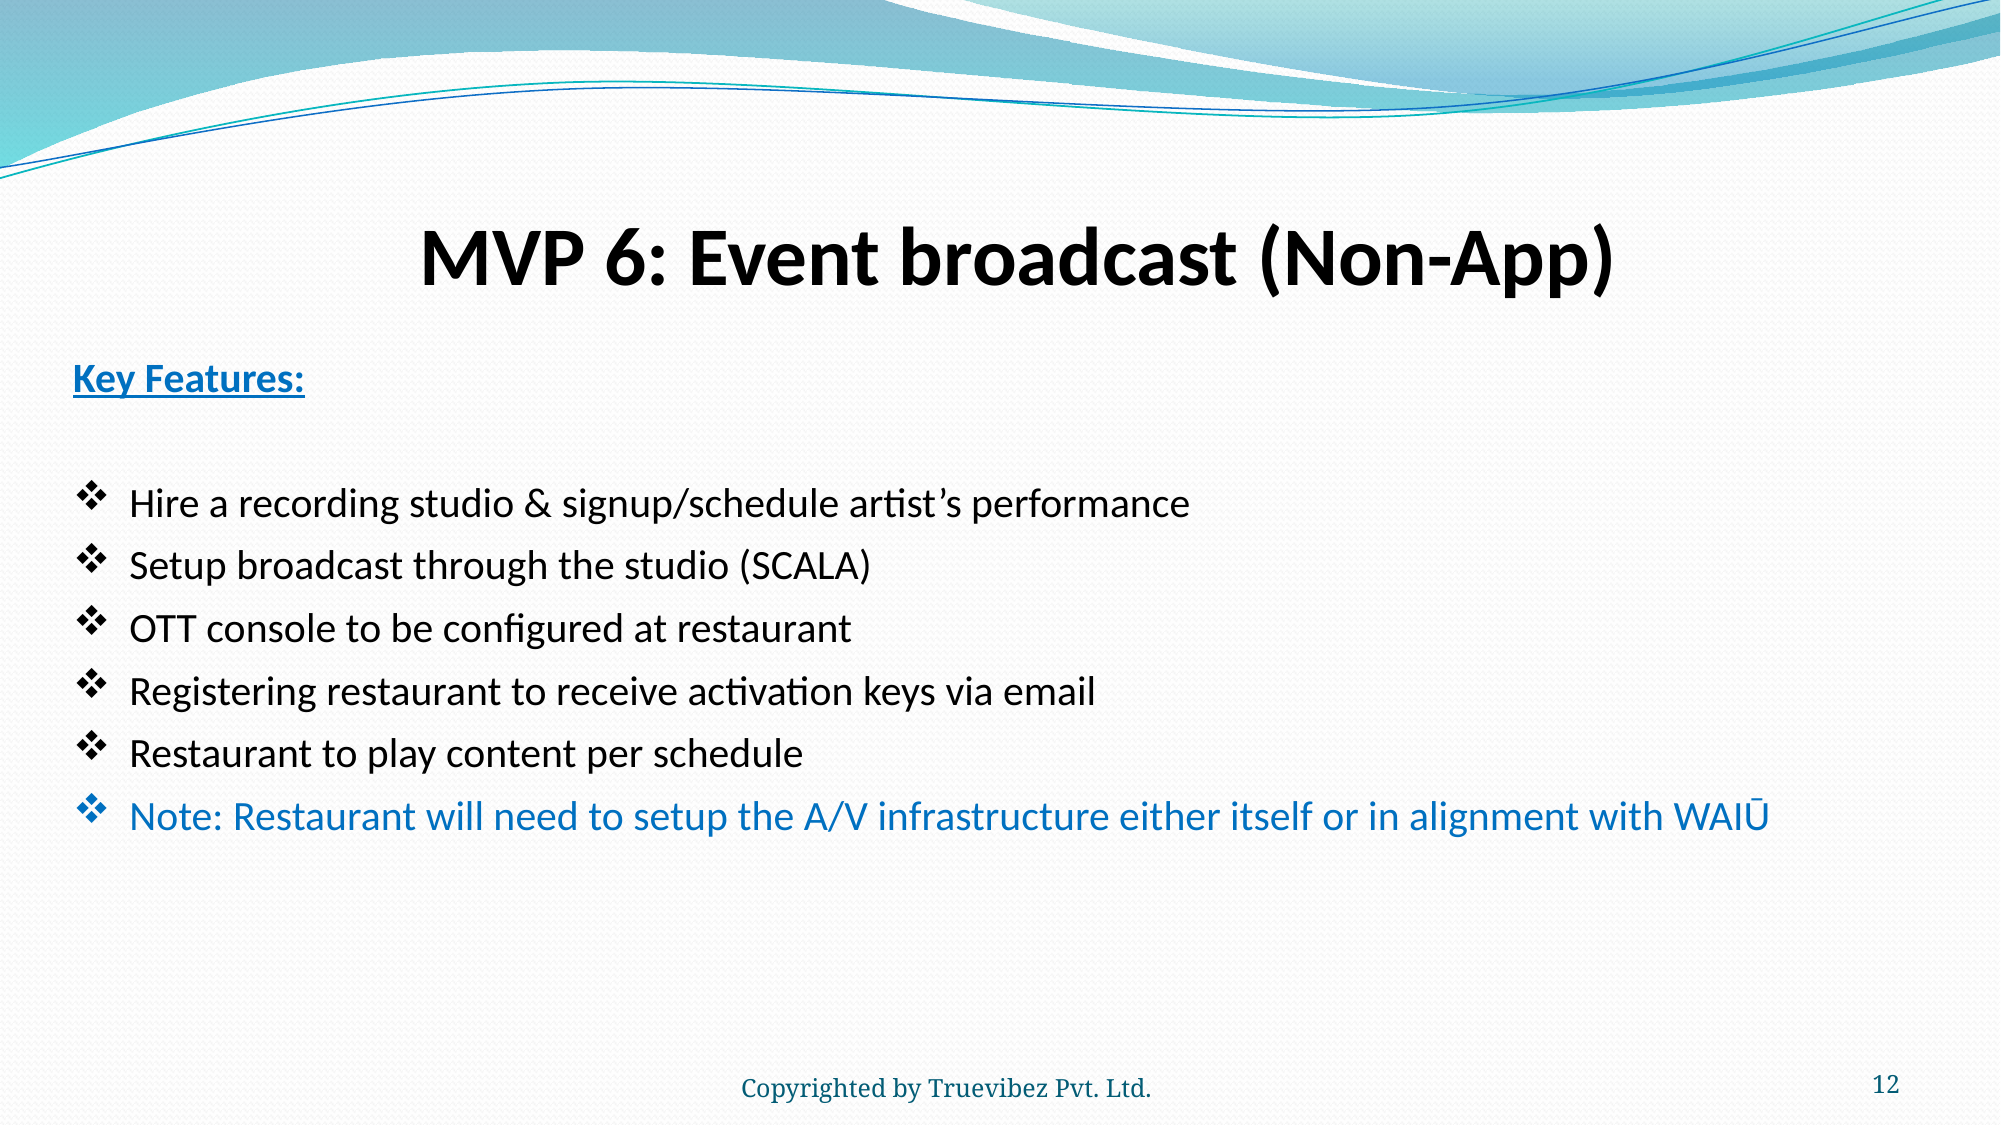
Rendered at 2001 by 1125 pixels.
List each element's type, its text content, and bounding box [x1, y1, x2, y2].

slide_number 12 [1733, 1042, 1900, 1103]
text_box MVP 6: Event broadcast (Non-App) [126, 185, 1910, 302]
footer Copyrighted by Truevibez Pvt. Ltd. [583, 1042, 1317, 1103]
text_box Key Features: Hire a recording studio & signup/schedule artist’s performance Setup broadcast through the studio (SCALA) OTT console to be configured at restaurant Registering restaurant to receive activation keys via email Restaurant to play content per schedule Note: Restaurant will need to setup the A/V infrastructure either itself or in alignment with WAIŪ [58, 343, 1964, 846]
